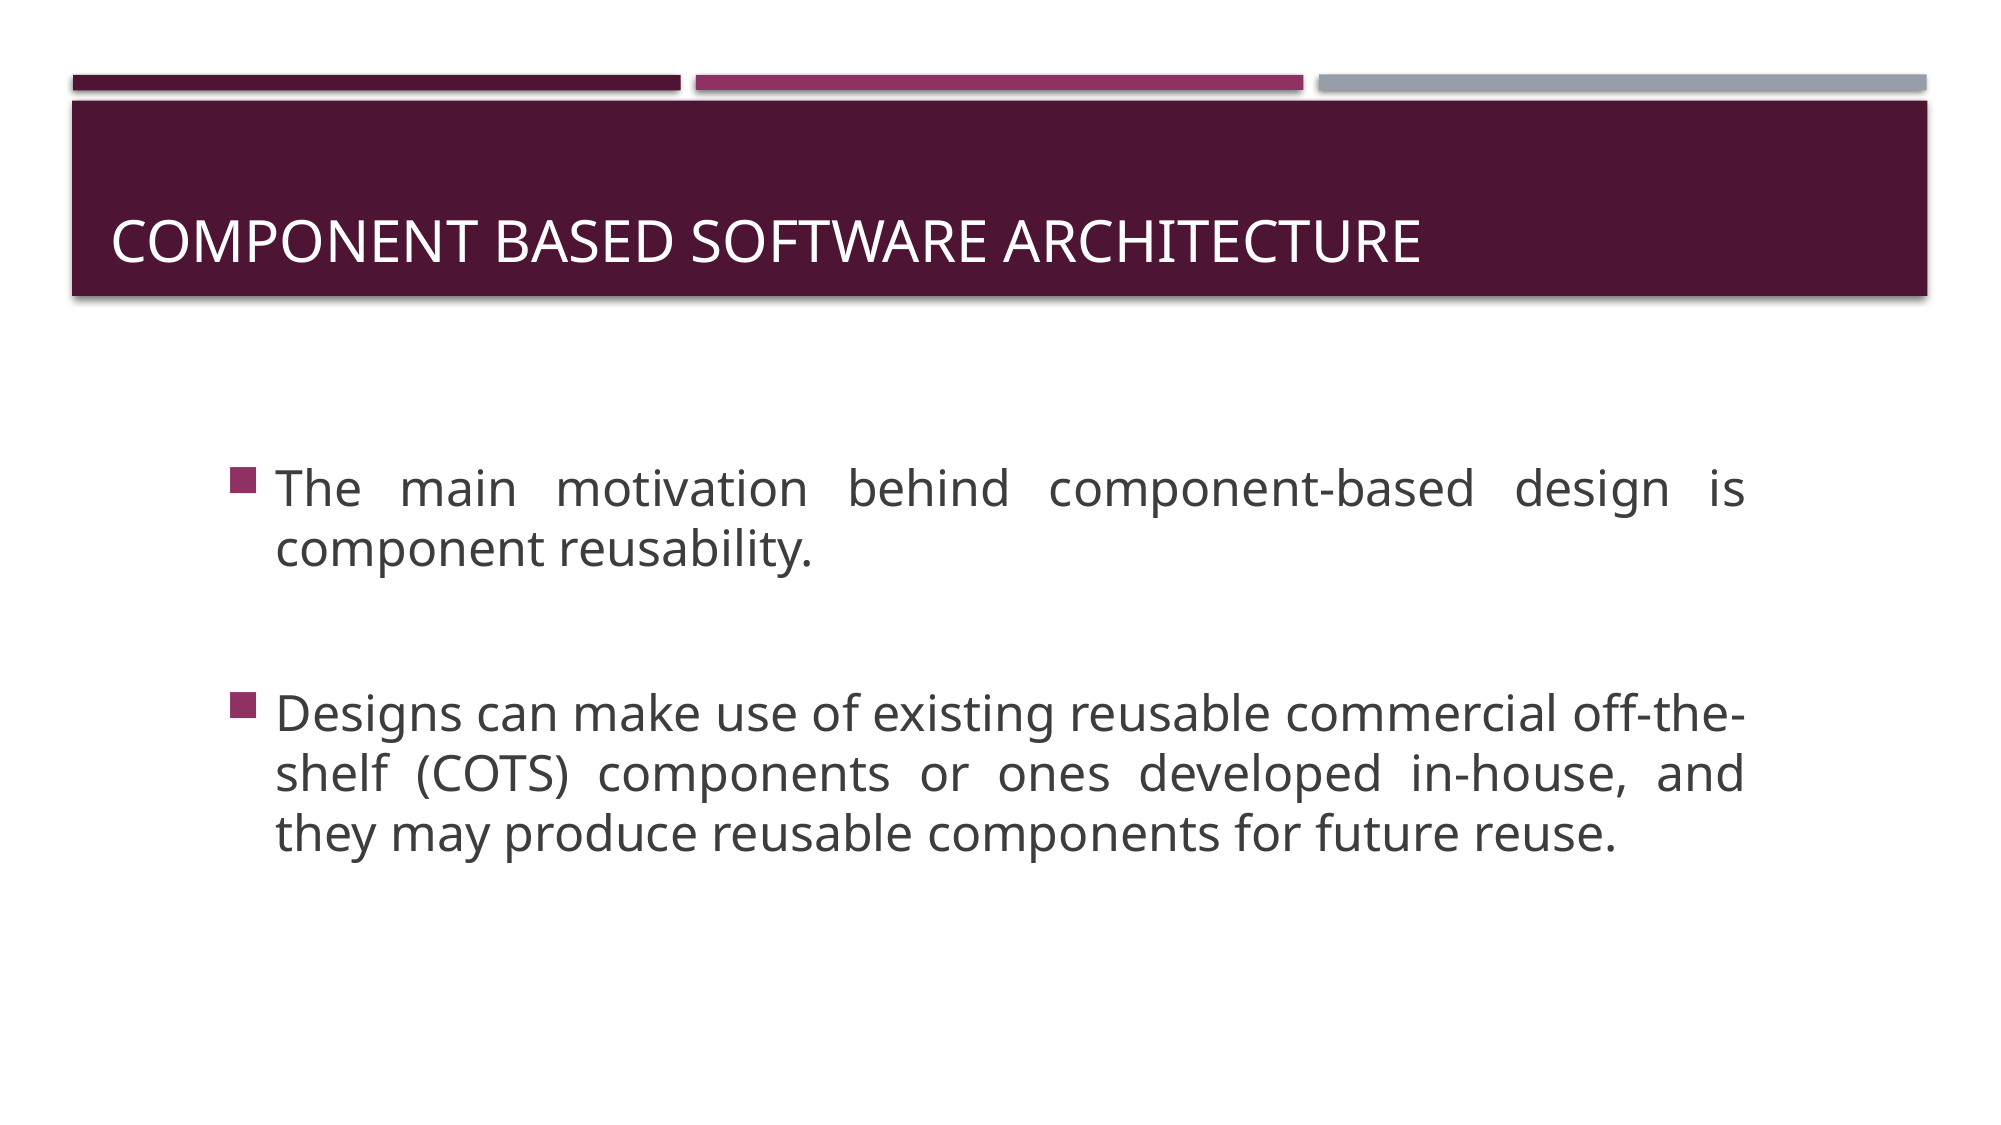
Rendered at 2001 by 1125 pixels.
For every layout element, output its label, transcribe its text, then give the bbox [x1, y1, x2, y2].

title Component Based Software Architecture [95, 115, 1905, 282]
list The main motivation behind component-based design is component reusability. Designs can make use of existing reusable commercial off-the-shelf (COTS) components or ones developed in-house, and they may produce reusable components for future reuse. [210, 357, 1762, 962]
